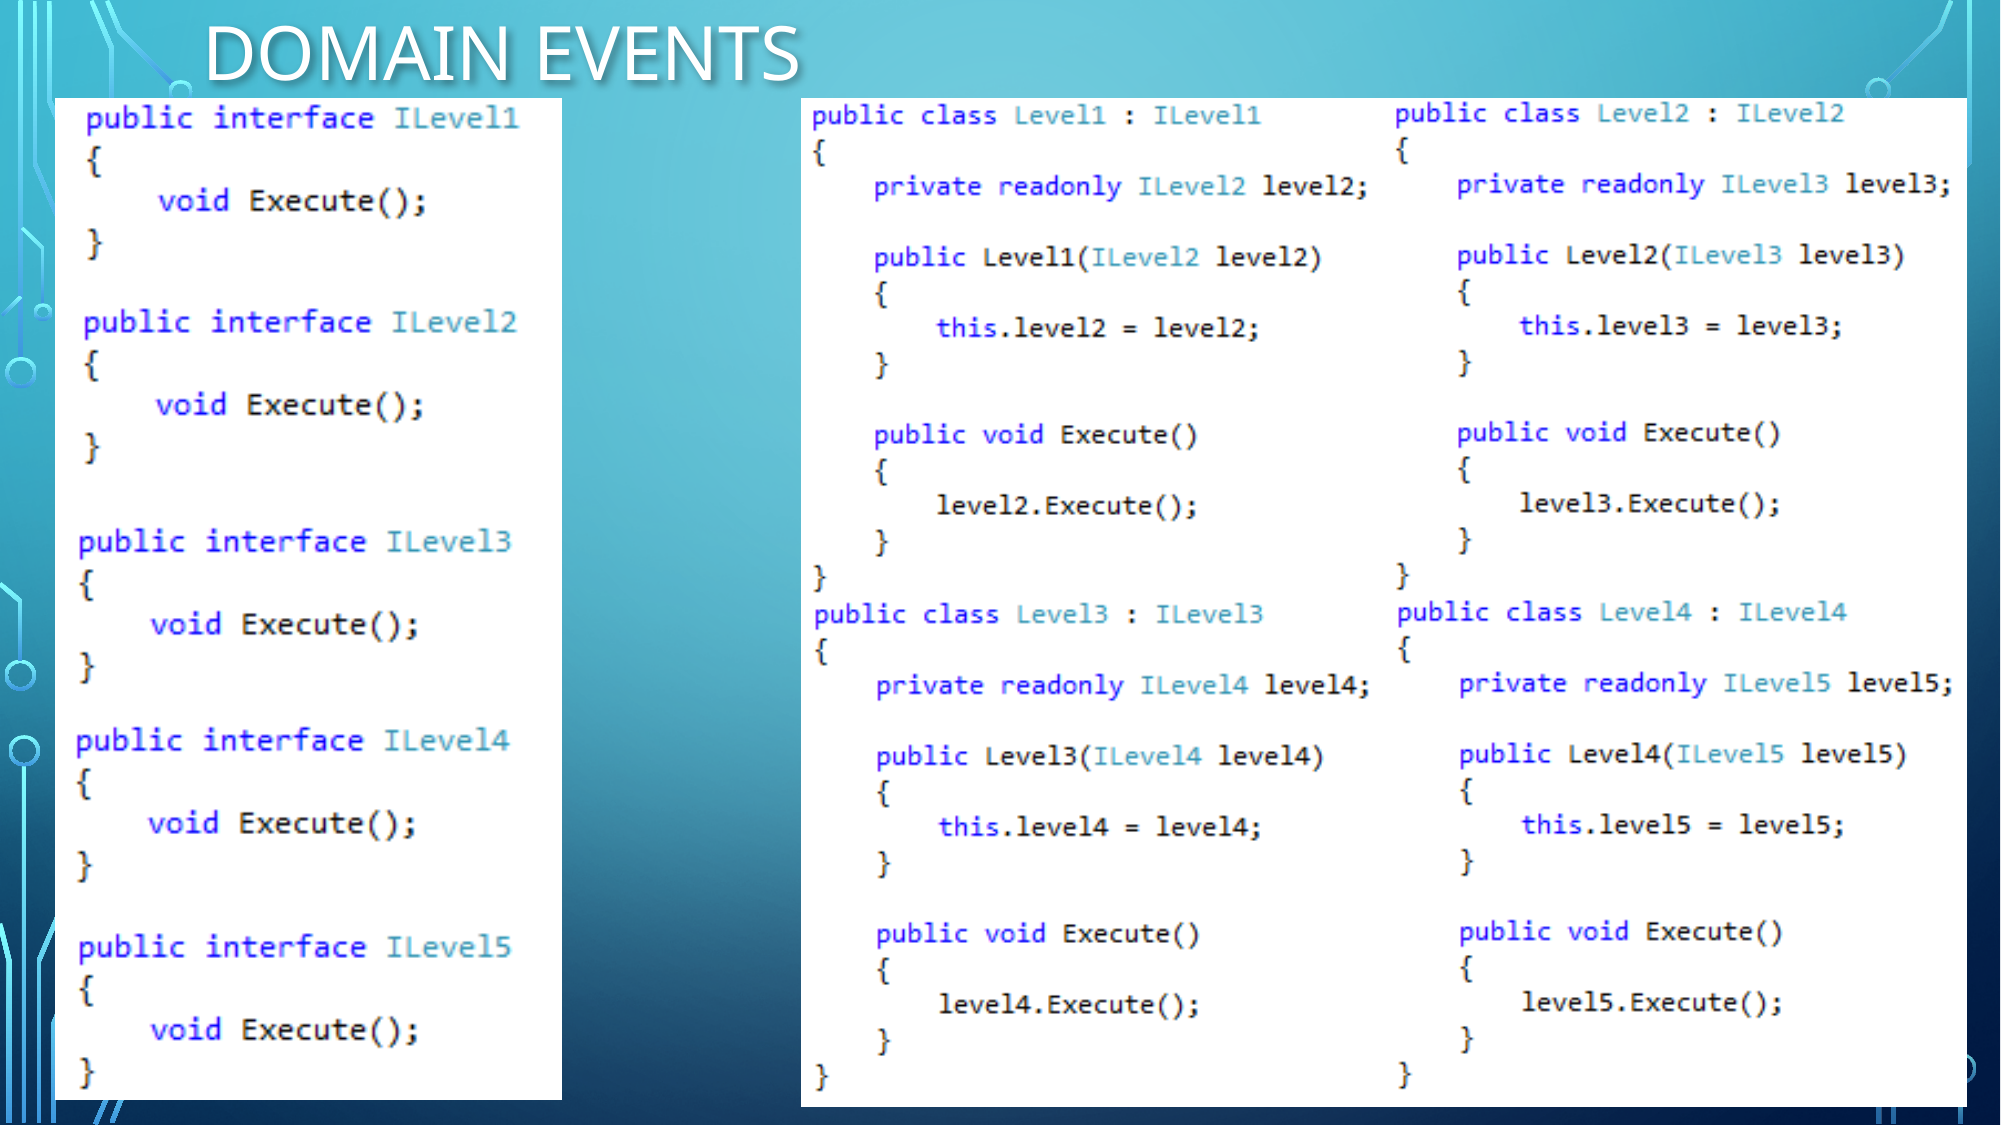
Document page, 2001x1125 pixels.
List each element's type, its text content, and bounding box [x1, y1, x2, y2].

picture [801, 97, 1968, 1107]
title Domain Events [187, 0, 1813, 112]
picture [55, 97, 562, 1101]
